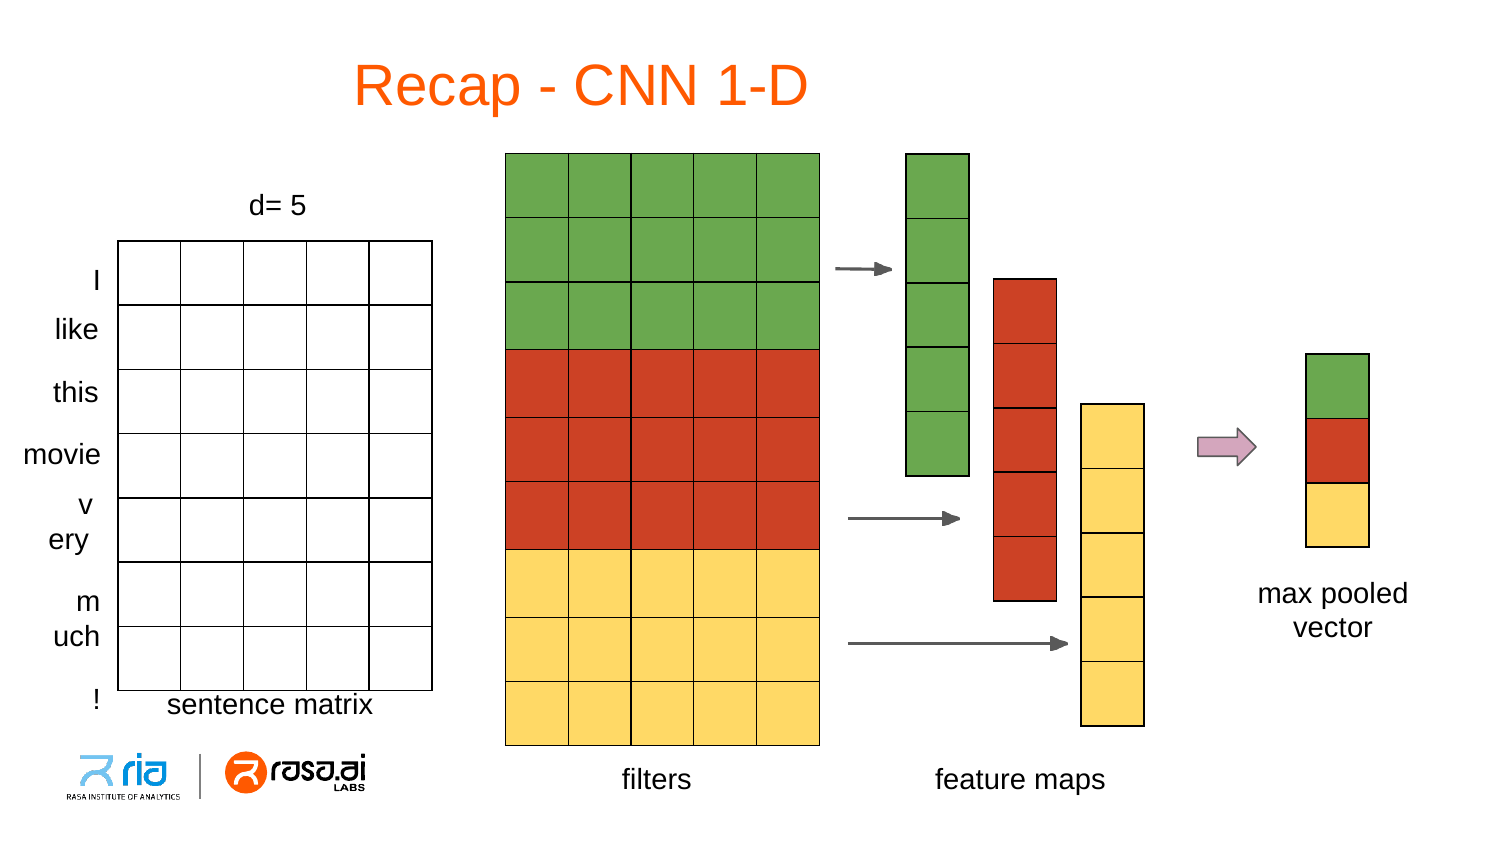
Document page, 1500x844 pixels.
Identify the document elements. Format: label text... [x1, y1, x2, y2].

table_header [506, 154, 568, 217]
table_cell [694, 418, 756, 481]
table_cell [757, 218, 819, 281]
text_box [847, 636, 1069, 651]
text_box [1196, 427, 1258, 467]
table_cell [757, 350, 819, 417]
table_cell [757, 618, 819, 681]
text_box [1080, 403, 1145, 727]
table_header [307, 242, 368, 304]
table_cell [694, 550, 756, 617]
table_cell [370, 563, 431, 626]
table_cell [370, 499, 431, 561]
table_cell [307, 499, 368, 561]
table_header [370, 242, 431, 304]
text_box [847, 511, 960, 526]
text_box sentence matrix [164, 683, 377, 721]
table_cell [370, 627, 431, 690]
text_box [1305, 353, 1370, 549]
table_cell [569, 283, 630, 349]
table_cell [119, 627, 180, 690]
table_cell [181, 306, 243, 369]
table_cell [307, 434, 368, 497]
table_cell [694, 482, 756, 549]
table_cell [506, 482, 568, 549]
table_cell [119, 499, 180, 561]
table_cell [506, 618, 568, 681]
table_cell [506, 283, 568, 349]
text_box max pooled vector [1255, 571, 1412, 644]
table_cell [119, 370, 180, 433]
table_cell [632, 550, 693, 617]
table_cell [694, 218, 756, 281]
table_header [757, 154, 819, 217]
table_cell [632, 350, 693, 417]
table_cell [694, 618, 756, 681]
table_cell [307, 370, 368, 433]
table_cell [244, 627, 306, 683]
table_cell [632, 682, 693, 745]
table_cell [181, 627, 243, 683]
table_cell [506, 418, 568, 481]
table_header [569, 154, 630, 217]
table_cell [244, 499, 306, 561]
table_cell [506, 218, 568, 281]
table_header [632, 154, 693, 217]
table_cell [569, 550, 630, 617]
picture [58, 744, 188, 808]
table_cell [181, 563, 243, 626]
table_cell [569, 218, 630, 281]
text_box d= 5 [246, 183, 308, 221]
table_cell [569, 350, 630, 417]
table_cell [632, 283, 693, 349]
text_box feature maps [932, 758, 1109, 796]
table_cell [181, 499, 243, 561]
table_cell [694, 283, 756, 349]
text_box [833, 262, 892, 277]
table_cell [506, 682, 568, 745]
table_header [694, 154, 756, 217]
table_cell [757, 682, 819, 745]
table_cell [632, 482, 693, 549]
table_cell [757, 482, 819, 549]
table_cell [632, 618, 693, 681]
table_cell [694, 350, 756, 417]
table_cell [757, 418, 819, 481]
table_cell [119, 563, 180, 626]
table_cell [370, 434, 431, 497]
table_cell [181, 434, 243, 497]
text_box I like this movie very much ! [21, 243, 104, 715]
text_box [992, 278, 1058, 603]
table_cell [307, 627, 368, 683]
table_cell [757, 550, 819, 617]
table_header [119, 242, 180, 304]
table_cell [632, 218, 693, 281]
table_cell [506, 350, 568, 417]
table_cell [181, 370, 243, 433]
table_cell [569, 682, 630, 745]
table_cell [307, 306, 368, 369]
table_header [181, 242, 243, 304]
table_cell [244, 370, 306, 433]
table_cell [632, 418, 693, 481]
table_cell [694, 682, 756, 745]
table_cell [757, 283, 819, 349]
table_cell [119, 306, 180, 369]
table_header [244, 242, 306, 304]
table_cell [569, 418, 630, 481]
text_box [905, 153, 971, 478]
table_cell [569, 482, 630, 549]
table_cell [370, 370, 431, 433]
table_cell [244, 434, 306, 497]
text_box ﬁlters [619, 758, 697, 796]
table_cell [244, 563, 306, 626]
table_cell [506, 550, 568, 617]
table_cell [370, 306, 431, 369]
title Recap - CNN 1-D [93, 44, 1343, 188]
table_cell [119, 434, 180, 497]
table_cell [569, 618, 630, 681]
table_cell [307, 563, 368, 626]
table_cell [244, 306, 306, 369]
